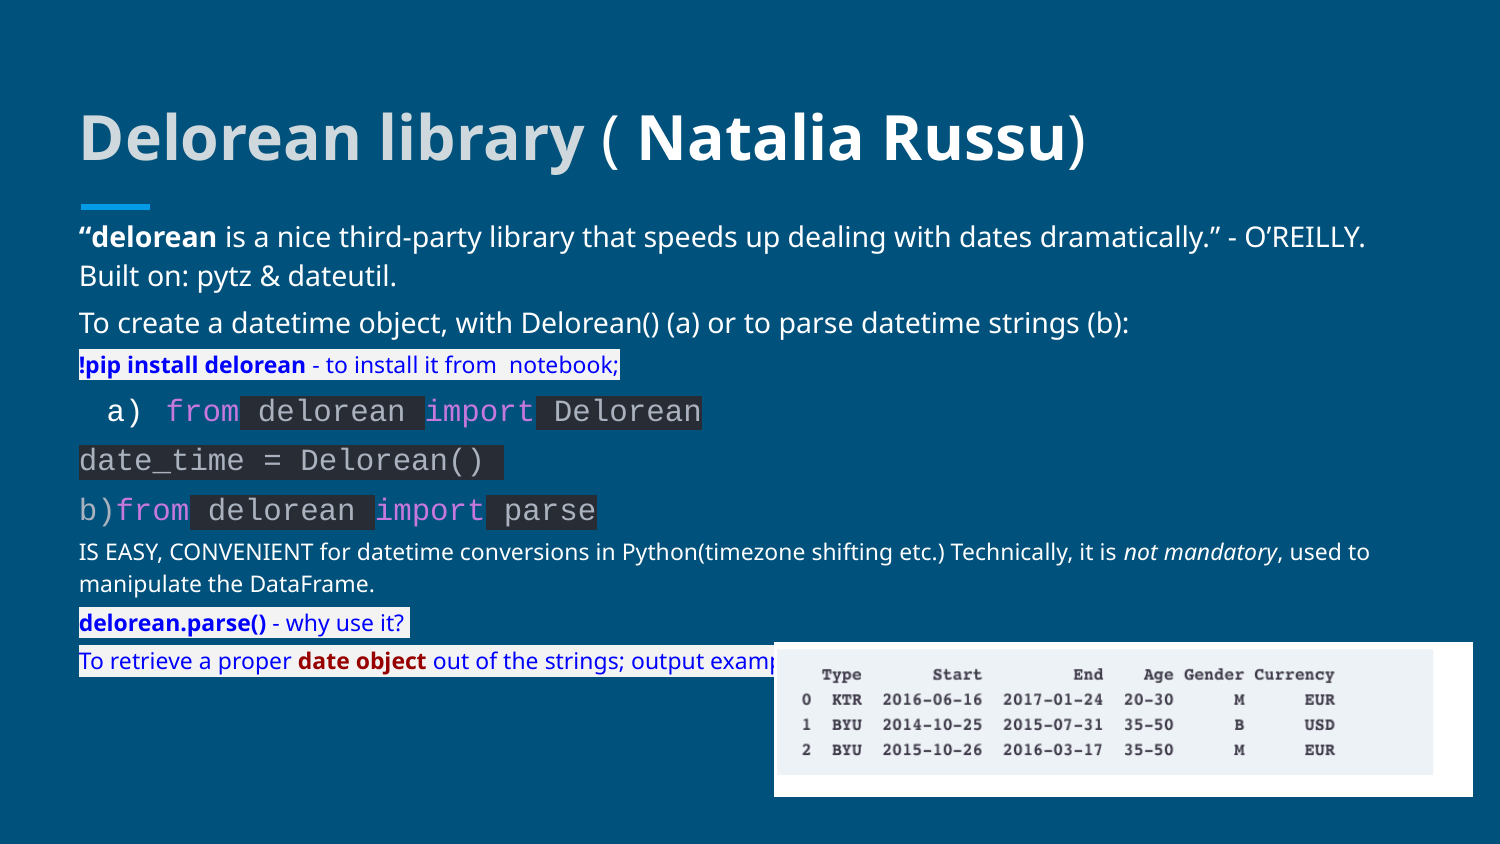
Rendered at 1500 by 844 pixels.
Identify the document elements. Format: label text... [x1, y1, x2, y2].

list “delorean is a nice third-party library that speeds up dealing with dates dramatically.” - O’REILLY. Built on: pytz & dateutil. To create a datetime object, with Delorean() (a) or to parse datetime strings (b): !pip install delorean - to install it from notebook; from delorean import Delorean date_time = Delorean() b)from delorean import parse IS EASY, CONVENIENT for datetime conversions in Python(timezone shifting etc.) Technically, it is not mandatory, used to manipulate the DataFrame. delorean.parse() - why use it? To retrieve a proper date object out of the strings; output example (for project): [63, 198, 1437, 704]
title Delorean library ( Natalia Russu) [63, 75, 1437, 188]
picture [774, 643, 1472, 796]
